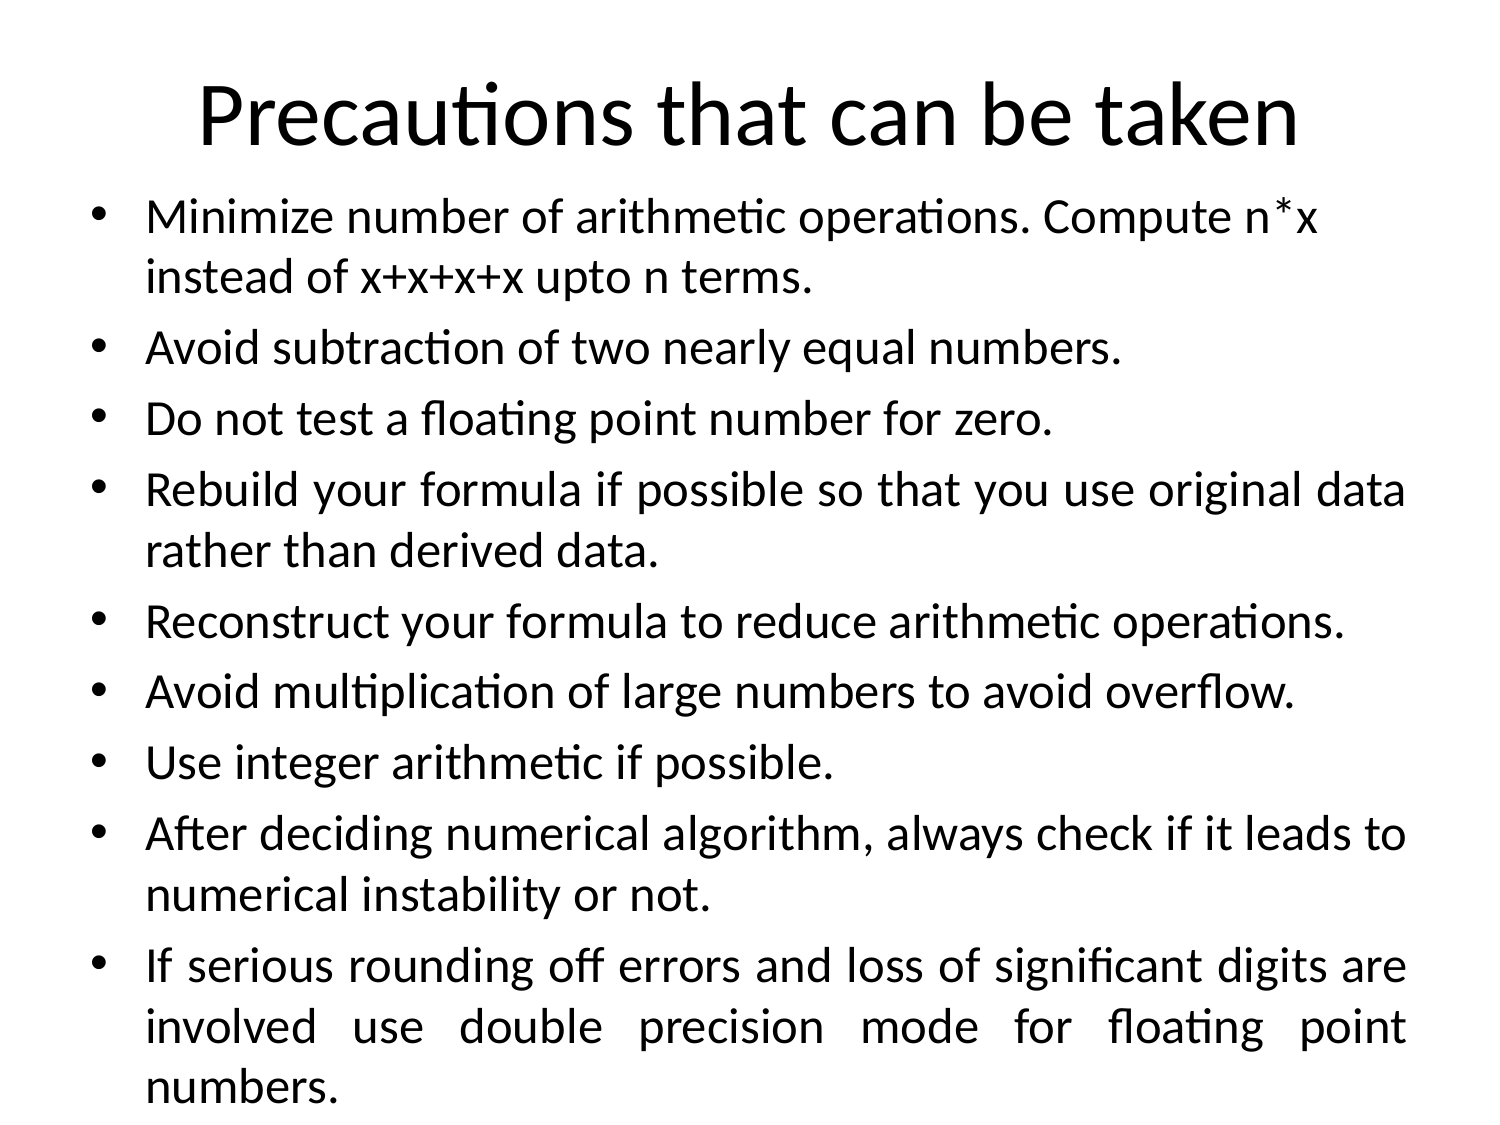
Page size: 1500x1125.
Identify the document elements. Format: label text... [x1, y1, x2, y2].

title Precautions that can be taken [75, 37, 1425, 174]
list Minimize number of arithmetic operations. Compute n*x instead of x+x+x+x upto n terms. Avoid subtraction of two nearly equal numbers. Do not test a floating point number for zero. Rebuild your formula if possible so that you use original data rather than derived data. Reconstruct your formula to reduce arithmetic operations. Avoid multiplication of large numbers to avoid overflow. Use integer arithmetic if possible. After deciding numerical algorithm, always check if it leads to numerical instability or not. If serious rounding off errors and loss of significant digits are involved use double precision mode for floating point numbers. [75, 174, 1425, 1125]
